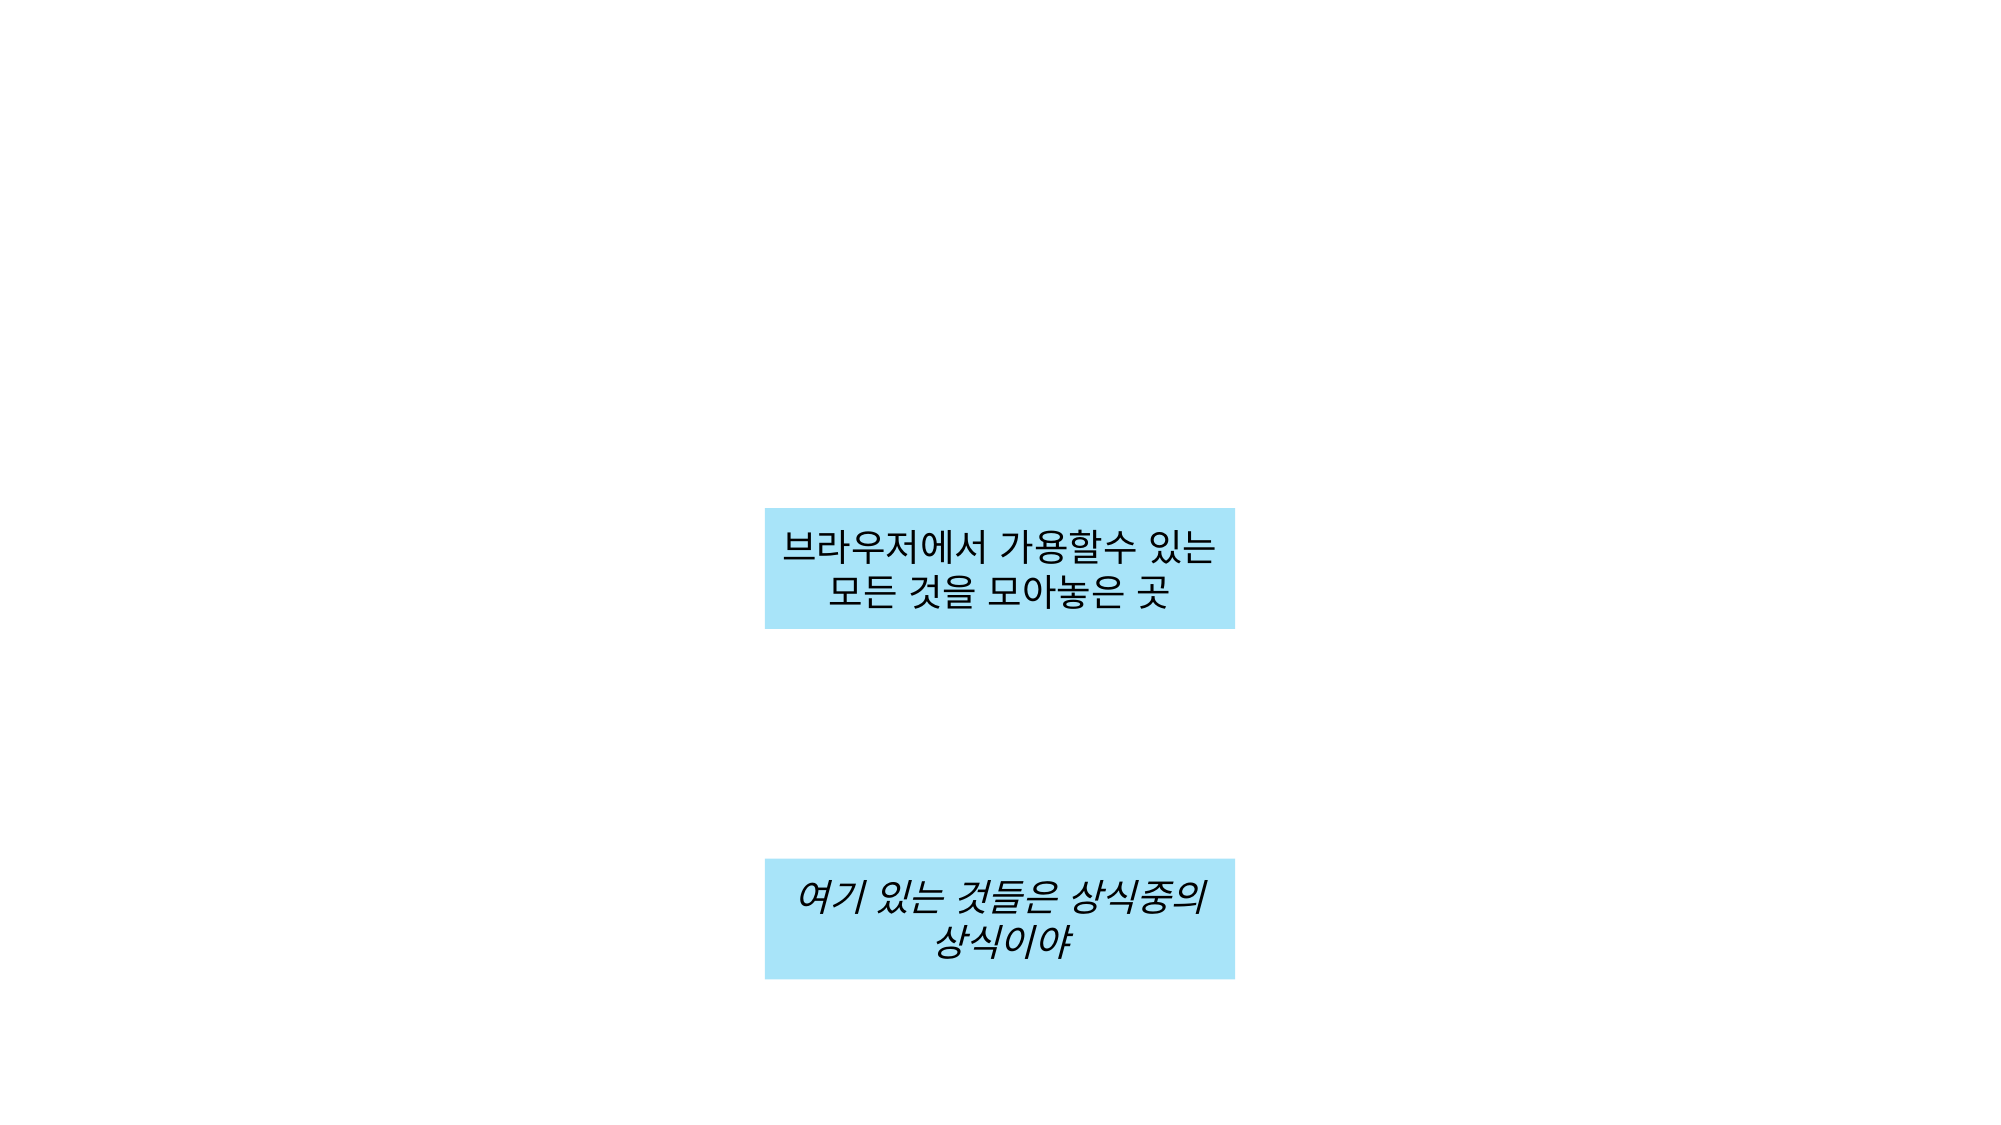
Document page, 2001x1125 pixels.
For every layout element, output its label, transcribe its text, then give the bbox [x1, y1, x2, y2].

text_box 브라우저에서 가용할수 있는 모든 것을 모아놓은 곳 [764, 507, 1236, 630]
text_box 여기 있는 것들은 상식중의 상식이야 [764, 858, 1236, 980]
